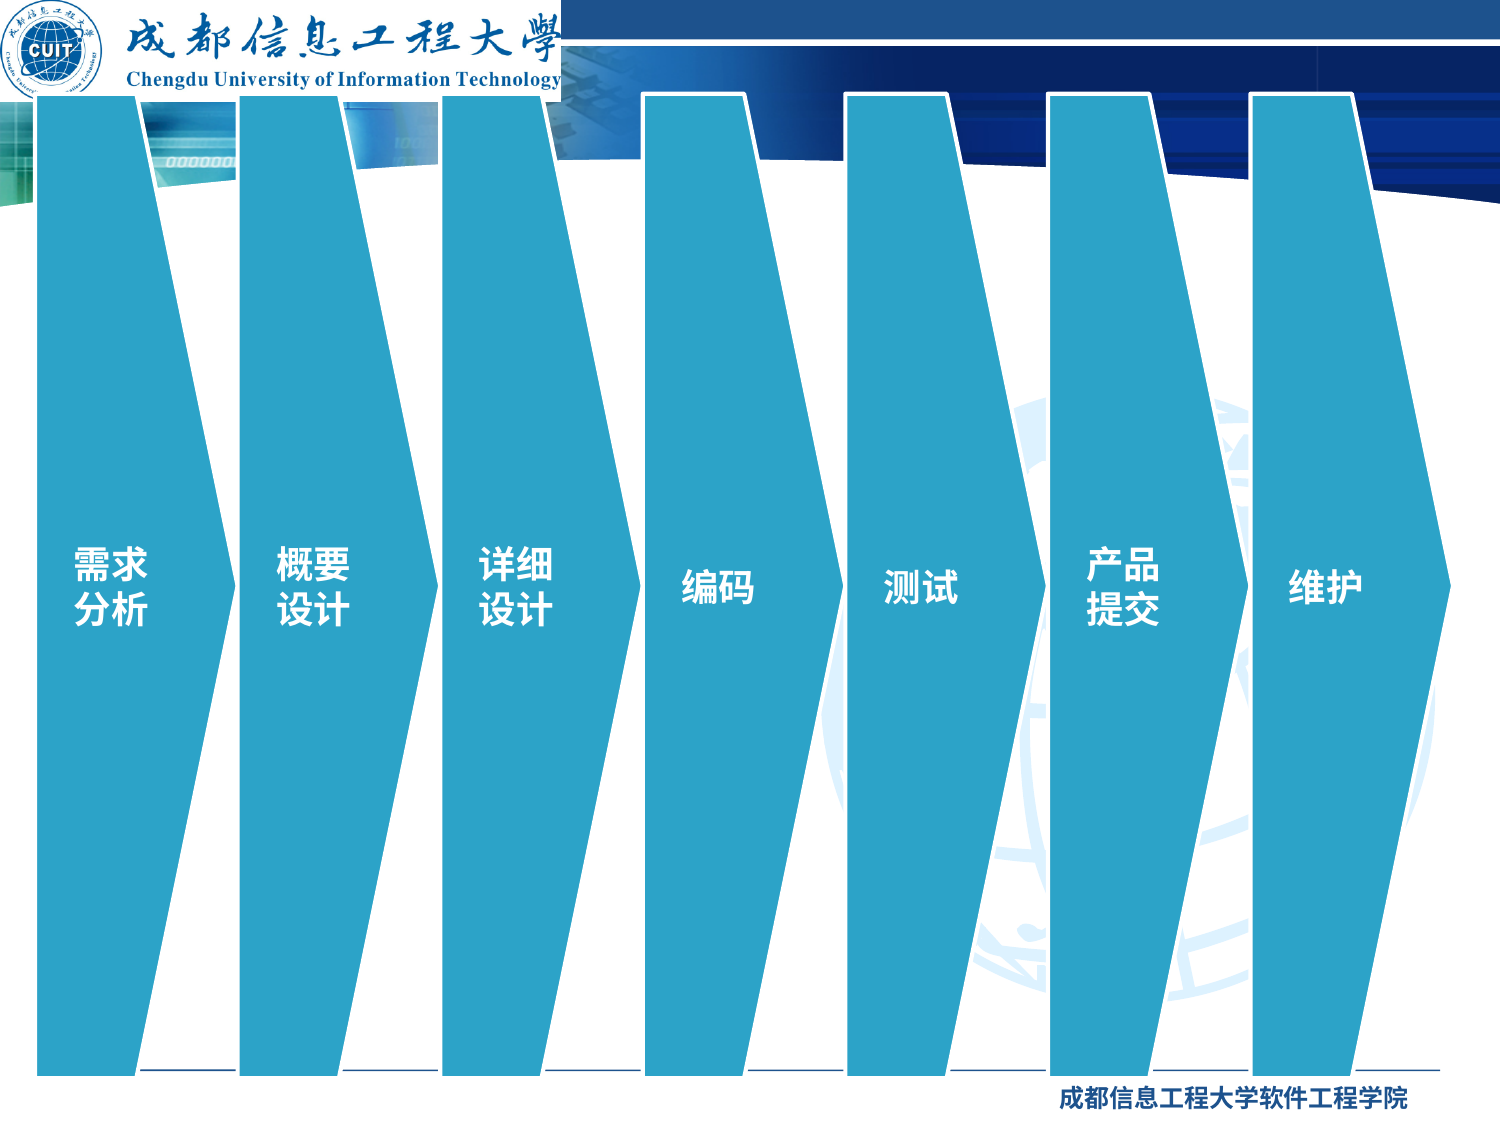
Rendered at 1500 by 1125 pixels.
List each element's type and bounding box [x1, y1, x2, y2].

text_box [34, 93, 1454, 1079]
picture [0, 0, 1500, 206]
